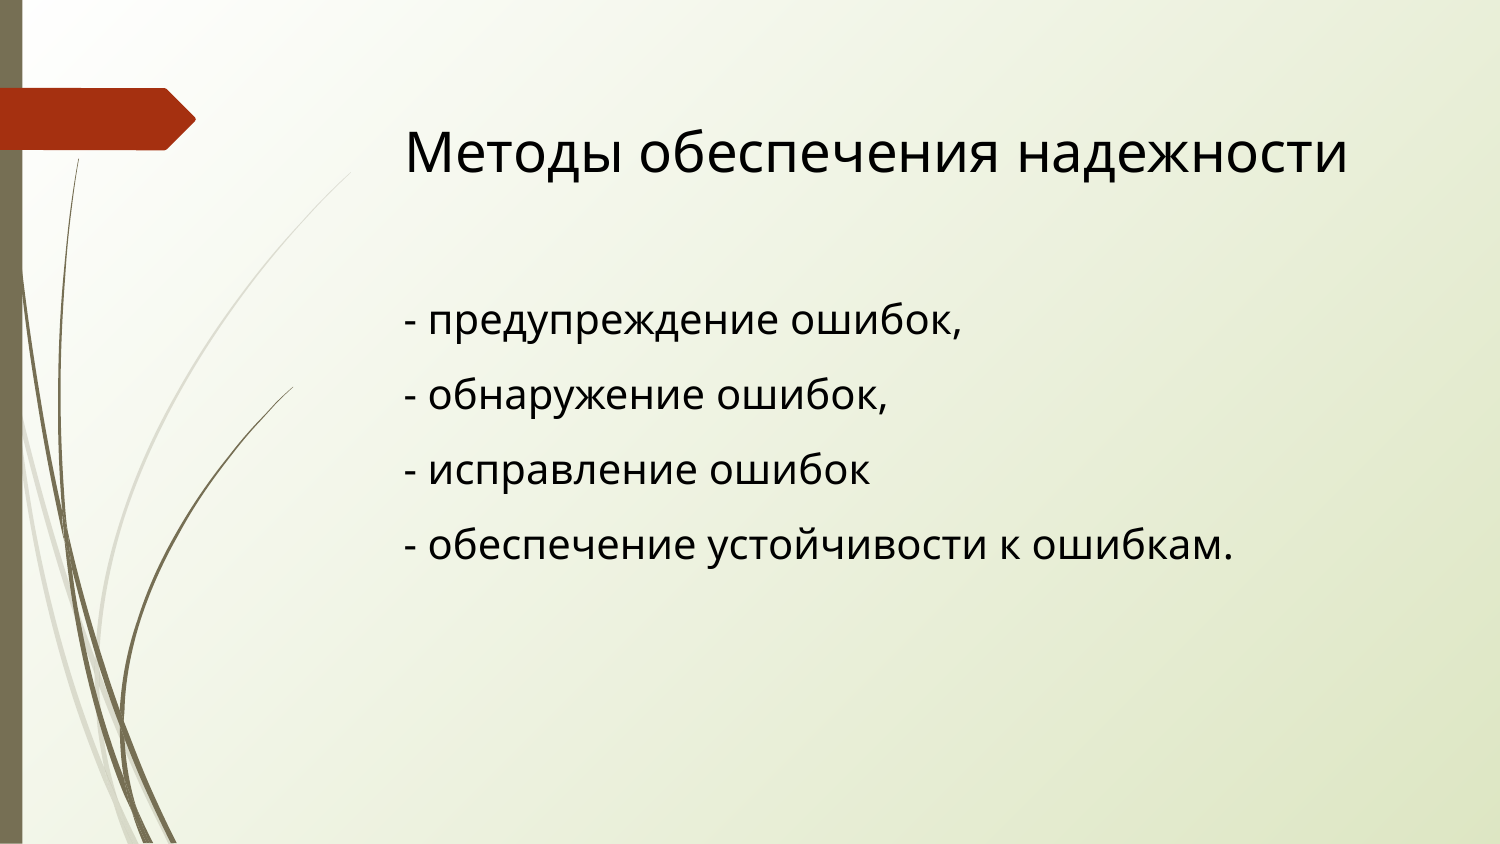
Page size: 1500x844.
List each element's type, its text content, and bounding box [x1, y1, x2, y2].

title Методы обеспечения надежности [319, 76, 1416, 235]
list - предупреждение ошибок, - обнаружение ошибок, - исправление ошибок - обеспечение устойчивости к ошибкам. [318, 262, 1416, 728]
